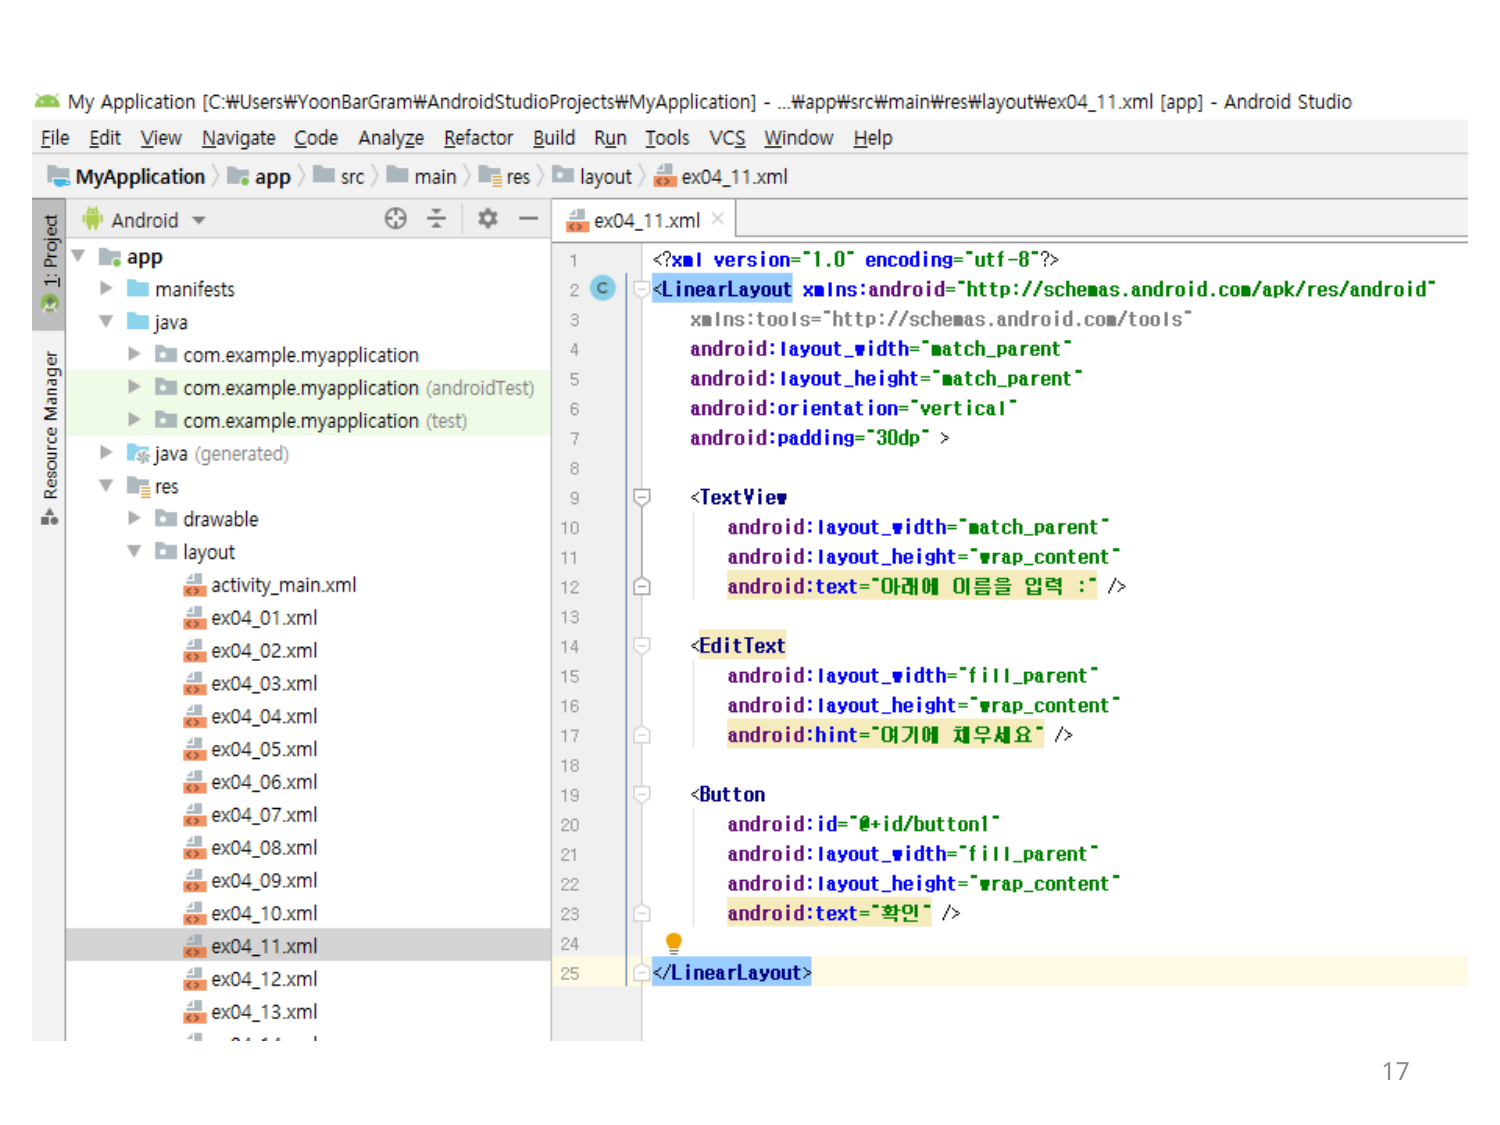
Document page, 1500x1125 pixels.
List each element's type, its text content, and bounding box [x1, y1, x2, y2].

slide_number 17 [1074, 1048, 1425, 1103]
picture [31, 84, 1469, 1041]
